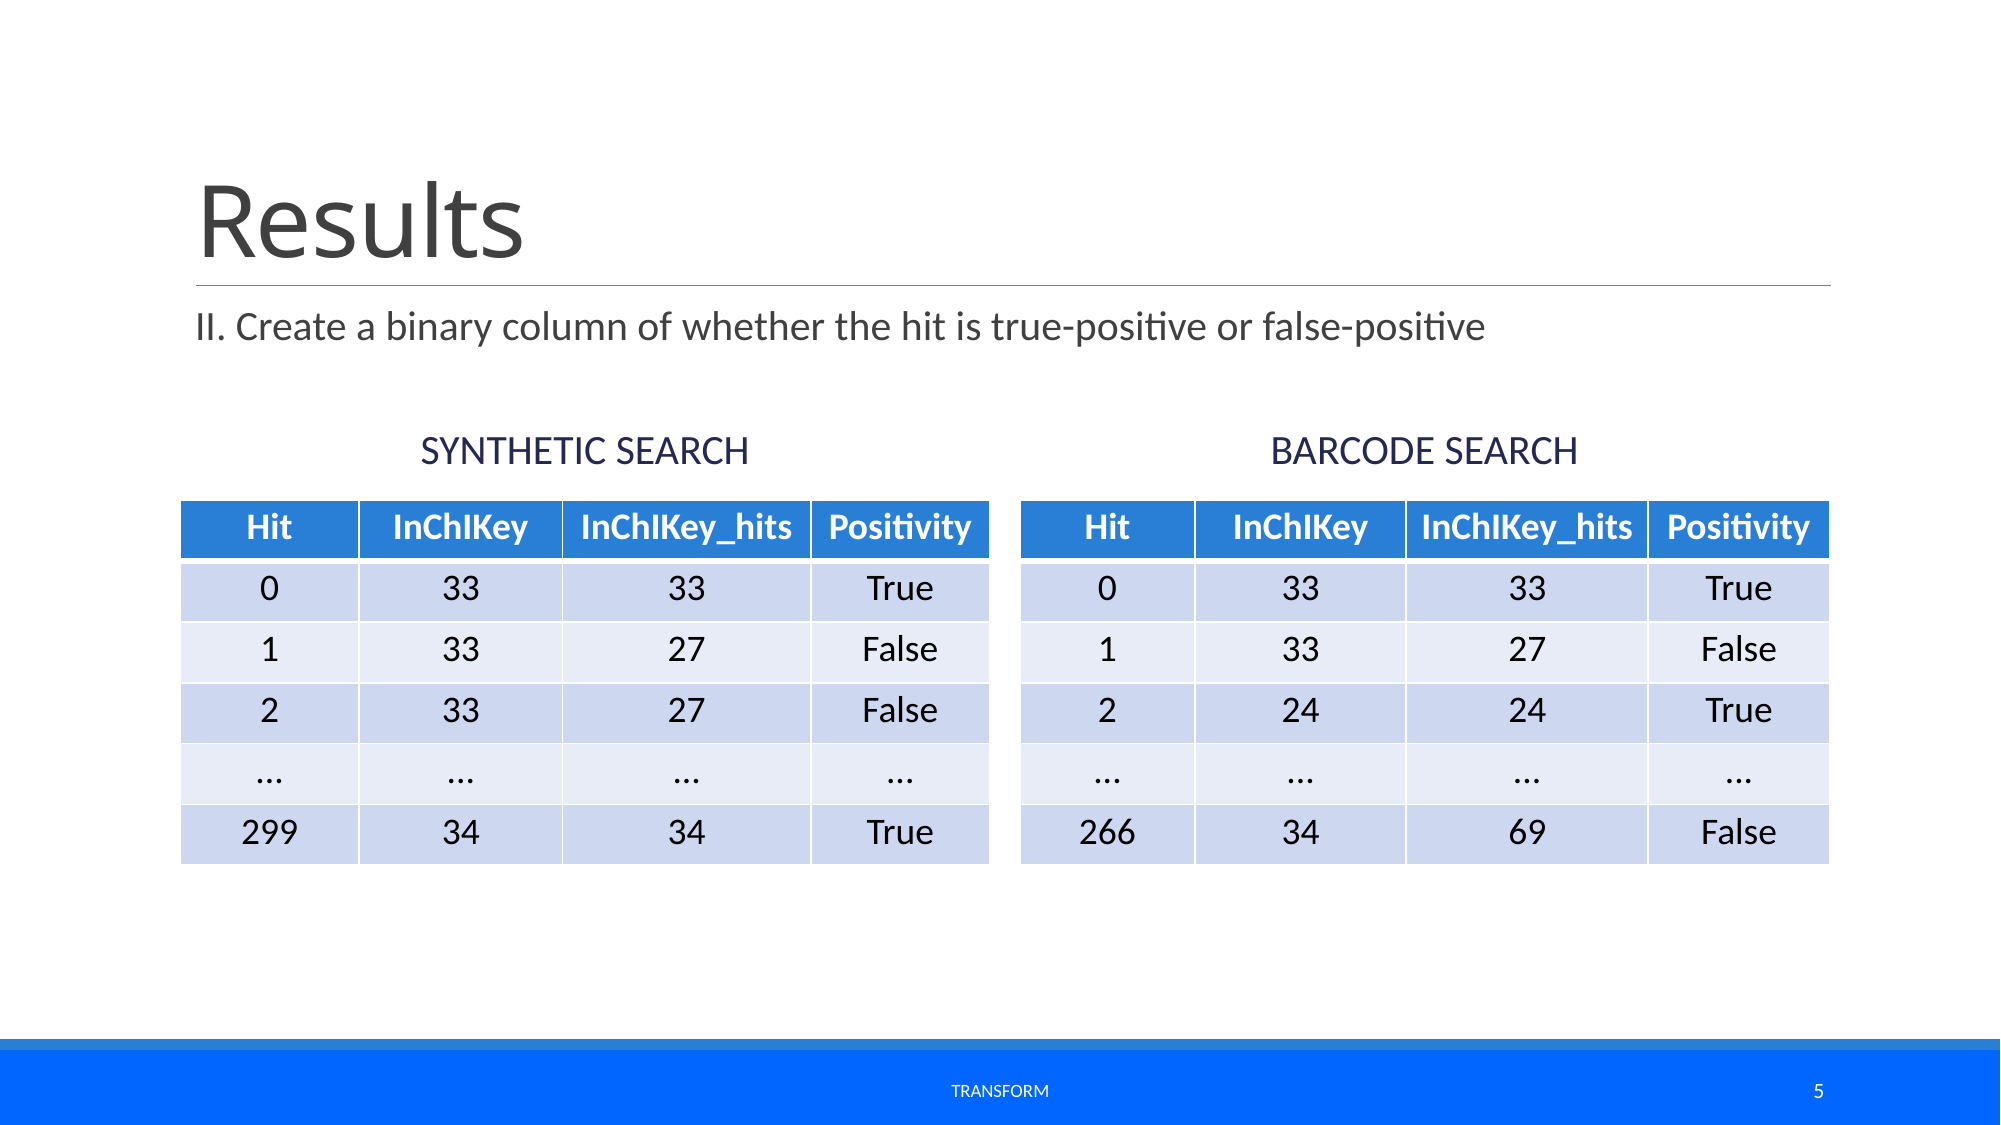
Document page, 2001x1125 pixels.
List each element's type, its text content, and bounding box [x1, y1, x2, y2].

table_cell 2 [181, 684, 358, 743]
table_cell ... [812, 744, 989, 804]
table_header Hit [181, 501, 358, 558]
table_cell True [812, 564, 989, 621]
list Barcode search [1019, 412, 1830, 490]
table_header Hit [1021, 501, 1194, 558]
table_header InChIKey [1196, 501, 1405, 558]
table_cell 33 [360, 684, 562, 743]
table_cell 33 [1196, 564, 1405, 621]
table_cell ... [1196, 744, 1405, 804]
table_cell True [812, 805, 989, 864]
table_cell False [812, 684, 989, 743]
slide_number 5 [1624, 1059, 1840, 1120]
table_cell 33 [563, 564, 810, 621]
table_cell 27 [1407, 623, 1647, 682]
table_cell 1 [181, 623, 358, 682]
table_header Positivity [812, 501, 989, 558]
table_cell 33 [360, 623, 562, 682]
table_cell 24 [1407, 684, 1647, 743]
table_cell False [1649, 805, 1829, 864]
table_header Positivity [1649, 501, 1829, 558]
table_cell 0 [1021, 564, 1194, 621]
list II. Create a binary column of whether the hit is true-positive or false-positive [179, 296, 1830, 402]
table_cell 33 [360, 564, 562, 621]
table_header InChIKey_hits [1407, 501, 1647, 558]
table_header InChIKey [360, 501, 562, 558]
title Results [180, 47, 1830, 285]
table_cell ... [181, 744, 358, 804]
table_cell 0 [181, 564, 358, 621]
table_cell 69 [1407, 805, 1647, 864]
table_cell 299 [181, 805, 358, 864]
table_cell 27 [563, 623, 810, 682]
table_cell 24 [1196, 684, 1405, 743]
table_cell 33 [1407, 564, 1647, 621]
table_cell 34 [1196, 805, 1405, 864]
table_cell ... [360, 744, 562, 804]
table_cell 33 [1196, 623, 1405, 682]
table_cell ... [1407, 744, 1647, 804]
table_cell ... [1021, 744, 1194, 804]
table_cell True [1649, 684, 1829, 743]
table_cell False [812, 623, 989, 682]
table_cell 27 [563, 684, 810, 743]
table_cell ... [1649, 744, 1829, 804]
table_cell 1 [1021, 623, 1194, 682]
footer Transform [604, 1059, 1396, 1120]
table_cell 34 [360, 805, 562, 864]
table_cell 2 [1021, 684, 1194, 743]
list Synthetic search [180, 412, 991, 490]
table_cell False [1649, 623, 1829, 682]
table_header InChIKey_hits [563, 501, 810, 558]
table_cell 266 [1021, 805, 1194, 864]
table_cell True [1649, 564, 1829, 621]
table_cell ... [563, 744, 810, 804]
table_cell 34 [563, 805, 810, 864]
